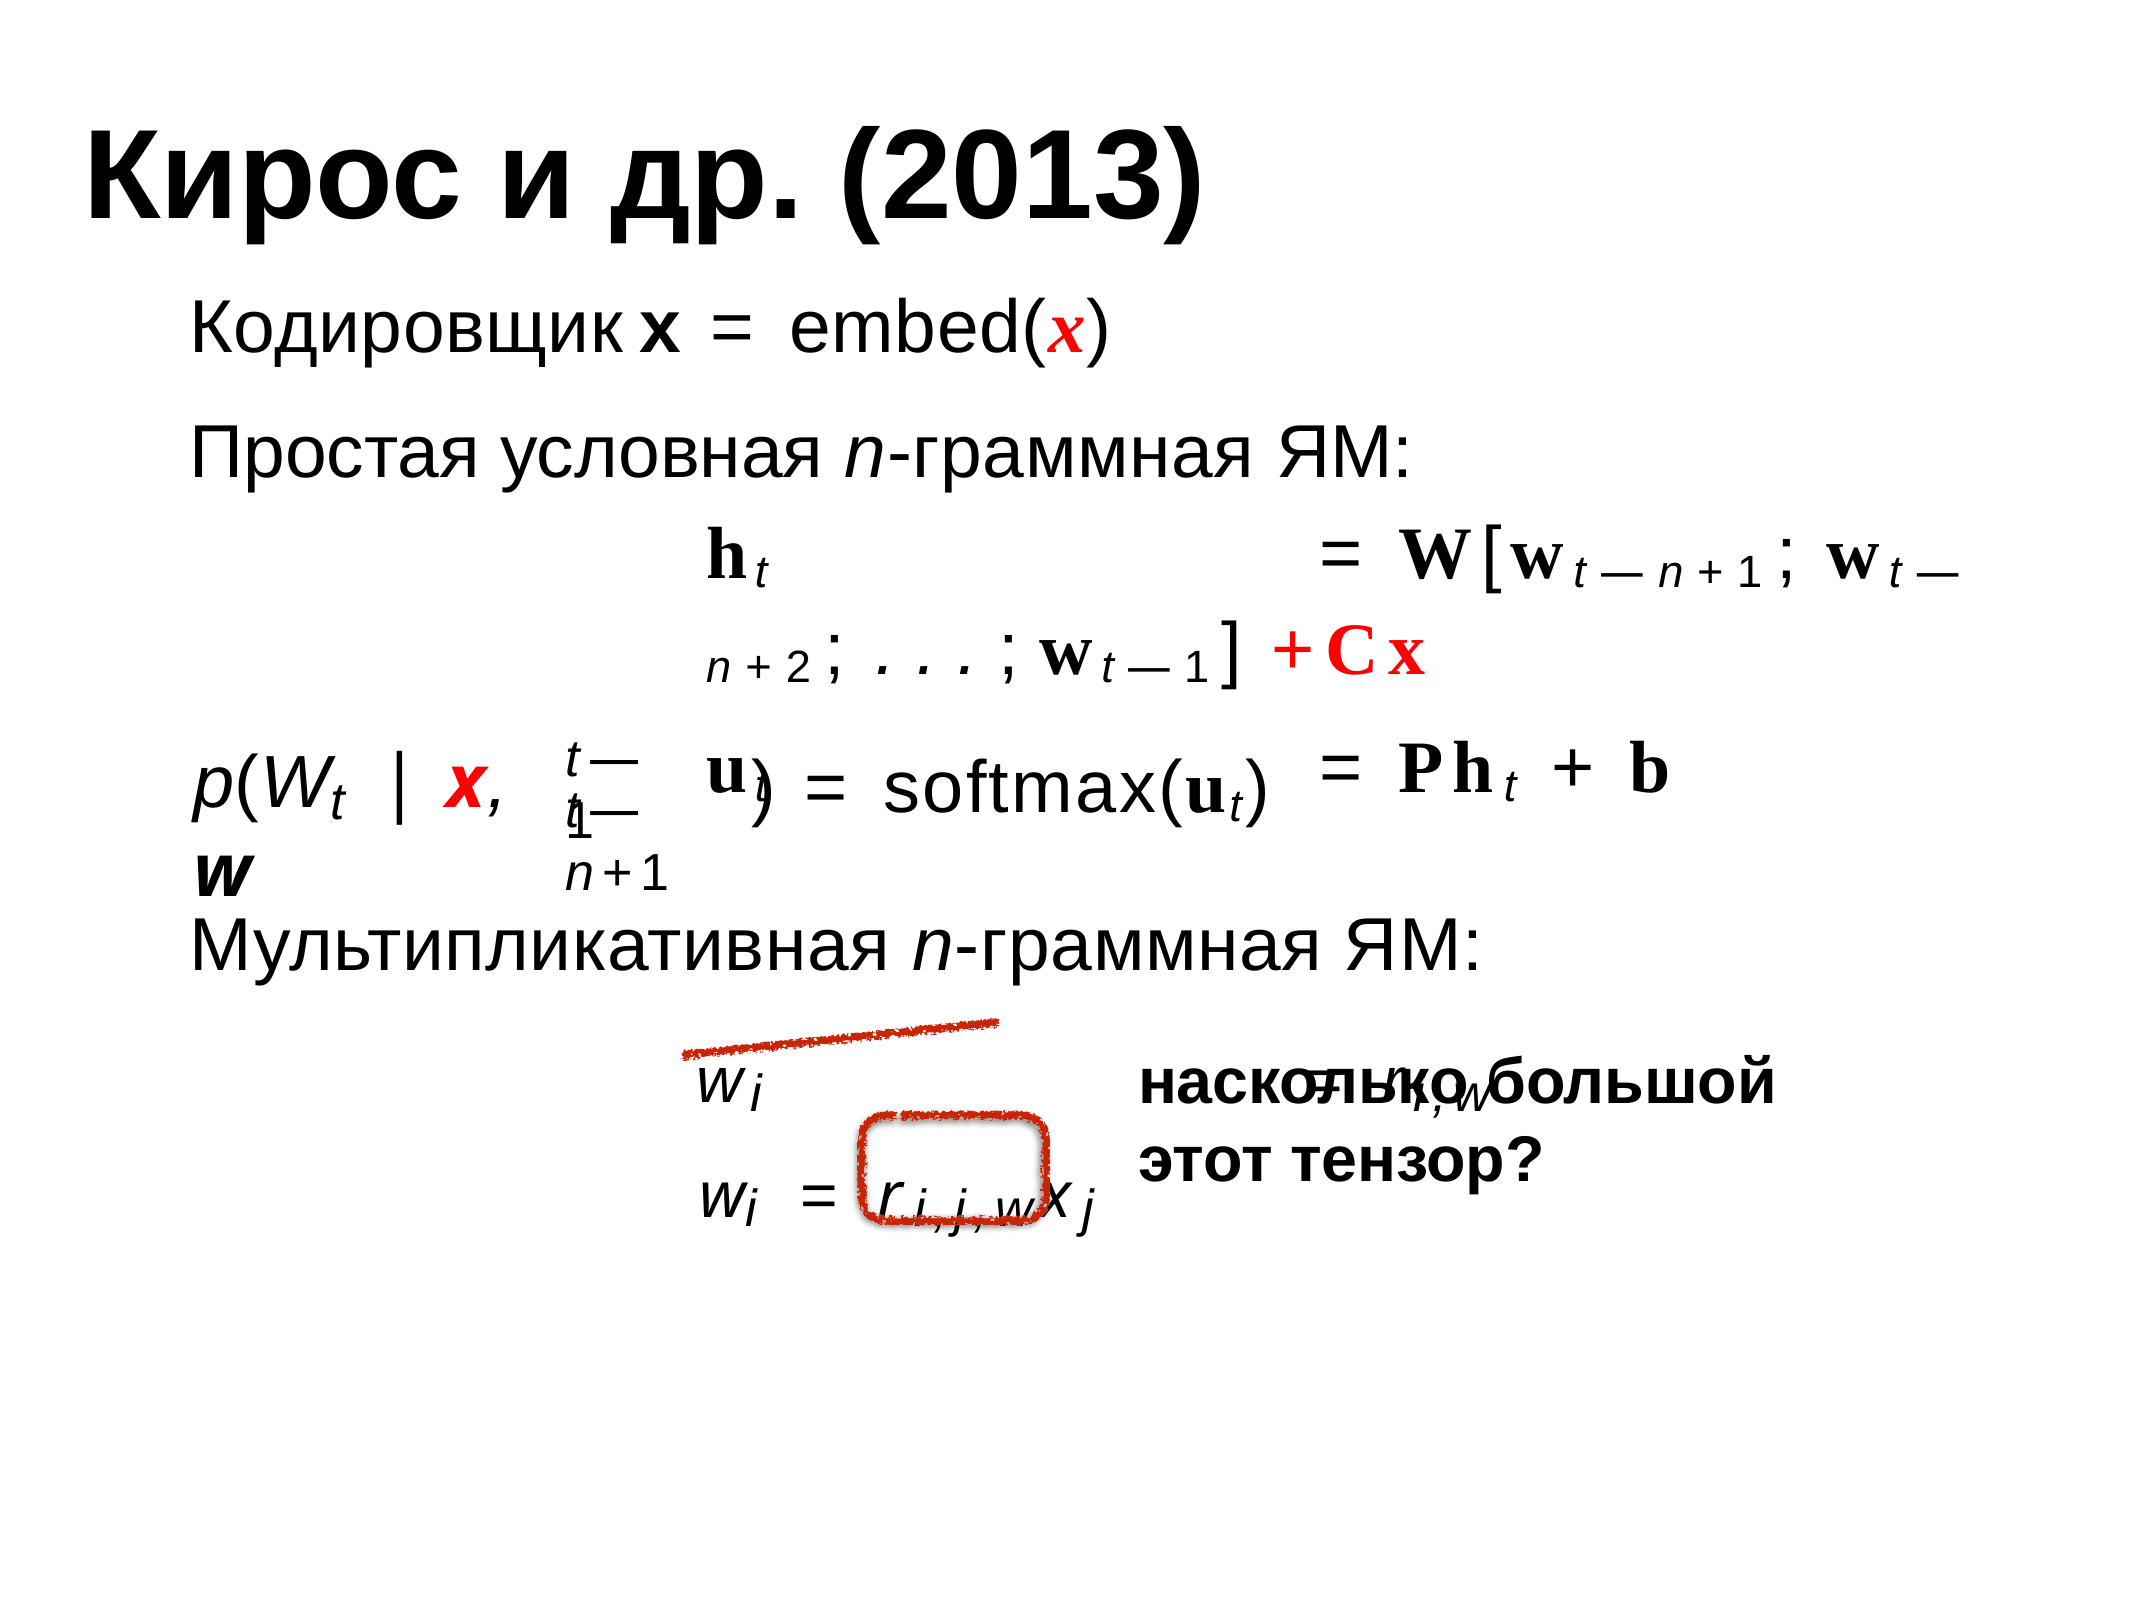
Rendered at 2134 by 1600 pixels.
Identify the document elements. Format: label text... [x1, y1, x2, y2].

list Кодировщик x = embed(x) Простая условная n-граммная ЯM: ht = W[wt—n+1; wt—n+2; . . . ; wt—1] +Cx ut = Pht + b [187, 240, 2050, 1191]
text_box [856, 1191, 1051, 1226]
title Кирос и др. (2013) [81, 89, 1417, 359]
text_box [849, 1191, 1057, 1237]
text_box wi = ri,j,wxj [697, 1191, 1110, 1249]
